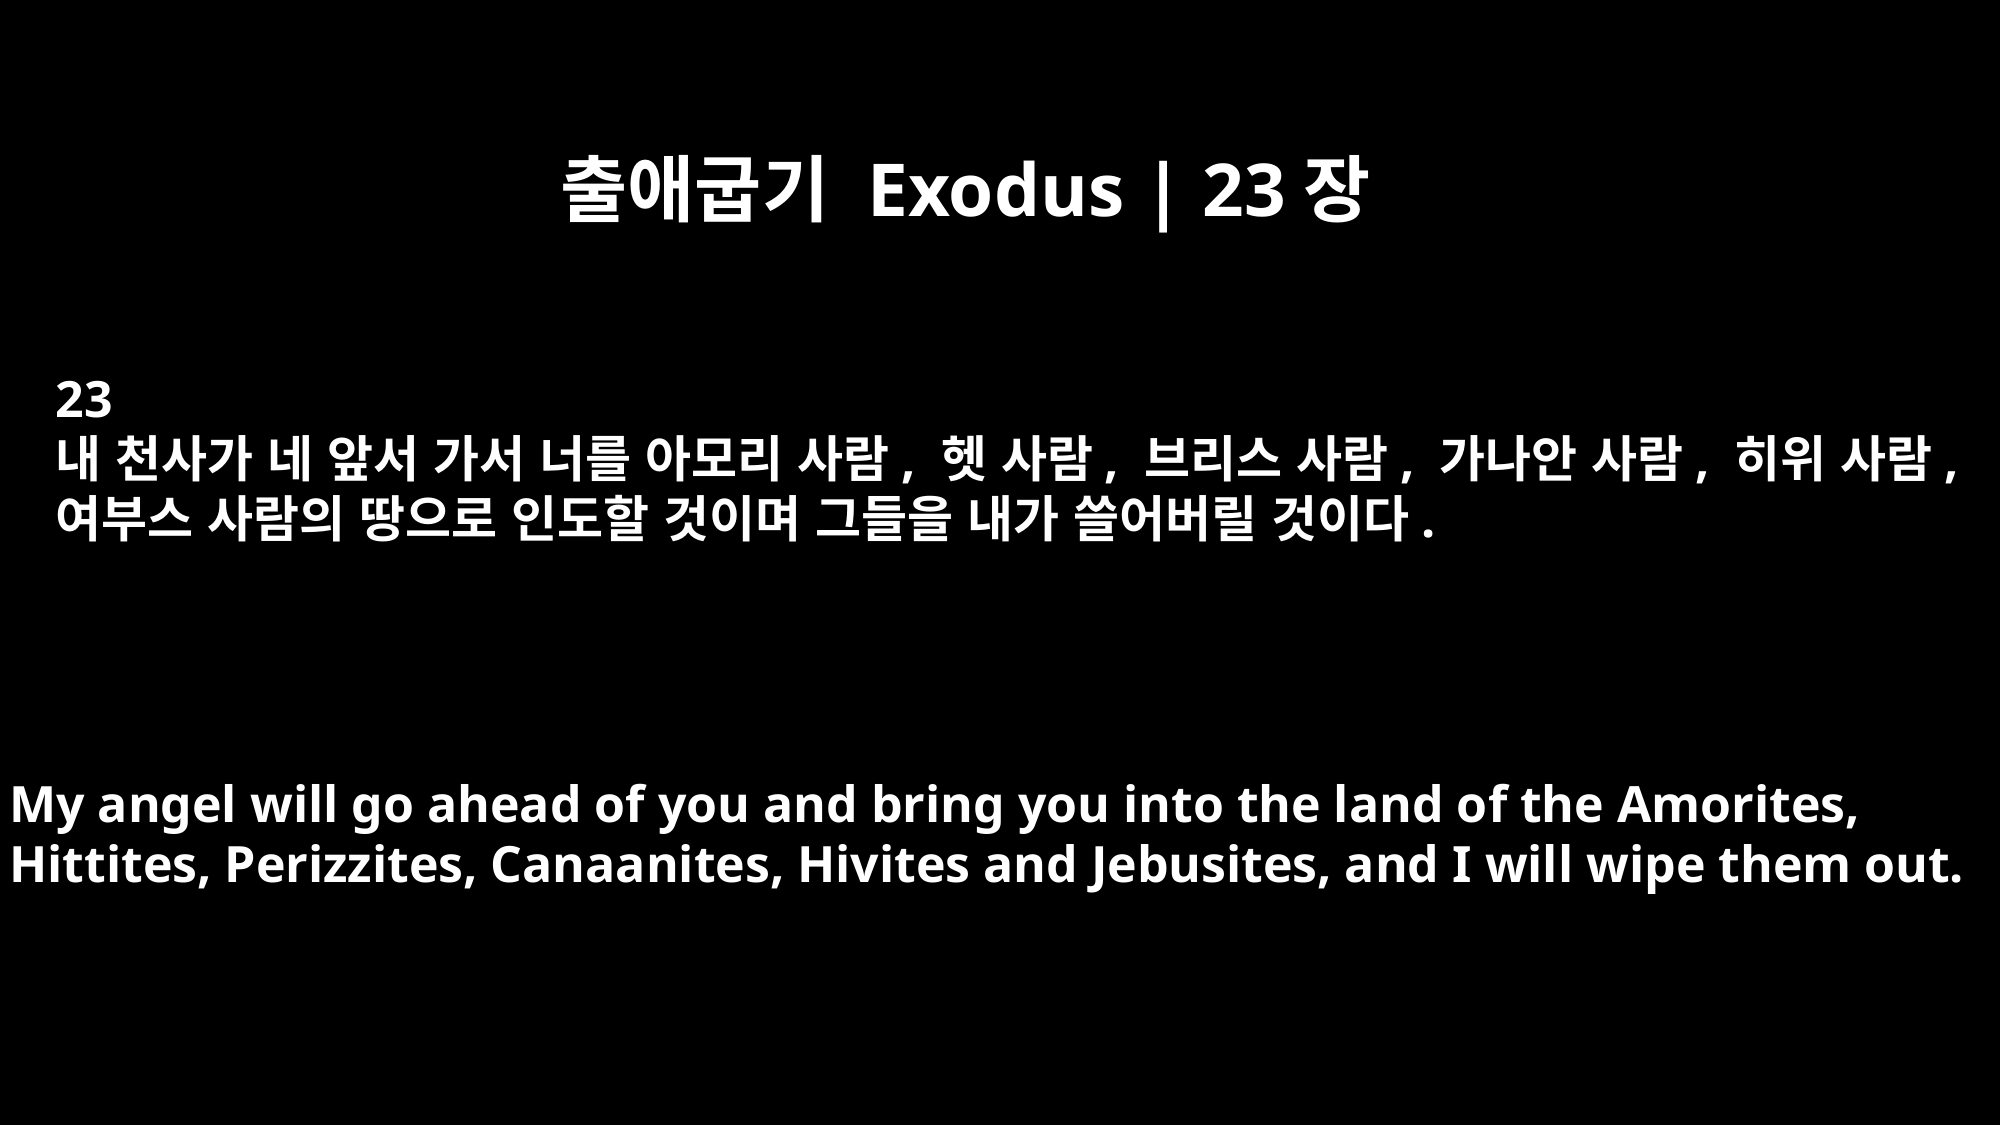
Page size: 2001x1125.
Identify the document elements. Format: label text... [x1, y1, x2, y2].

text_box My angel will go ahead of you and bring you into the land of the Amorites, Hittites, Perizzites, Canaanites, Hivites and Jebusites, and I will wipe them out. [0, 764, 1980, 900]
text_box 23 내 천사가 네 앞서 가서 너를 아모리 사람, 헷 사람, 브리스 사람, 가나안 사람, 히위 사람, 여부스 사람의 땅으로 인도할 것이며 그들을 내가 쓸어버릴 것이다. [41, 359, 1987, 555]
text_box 출애굽기 Exodus | 23장 [545, 136, 1387, 239]
